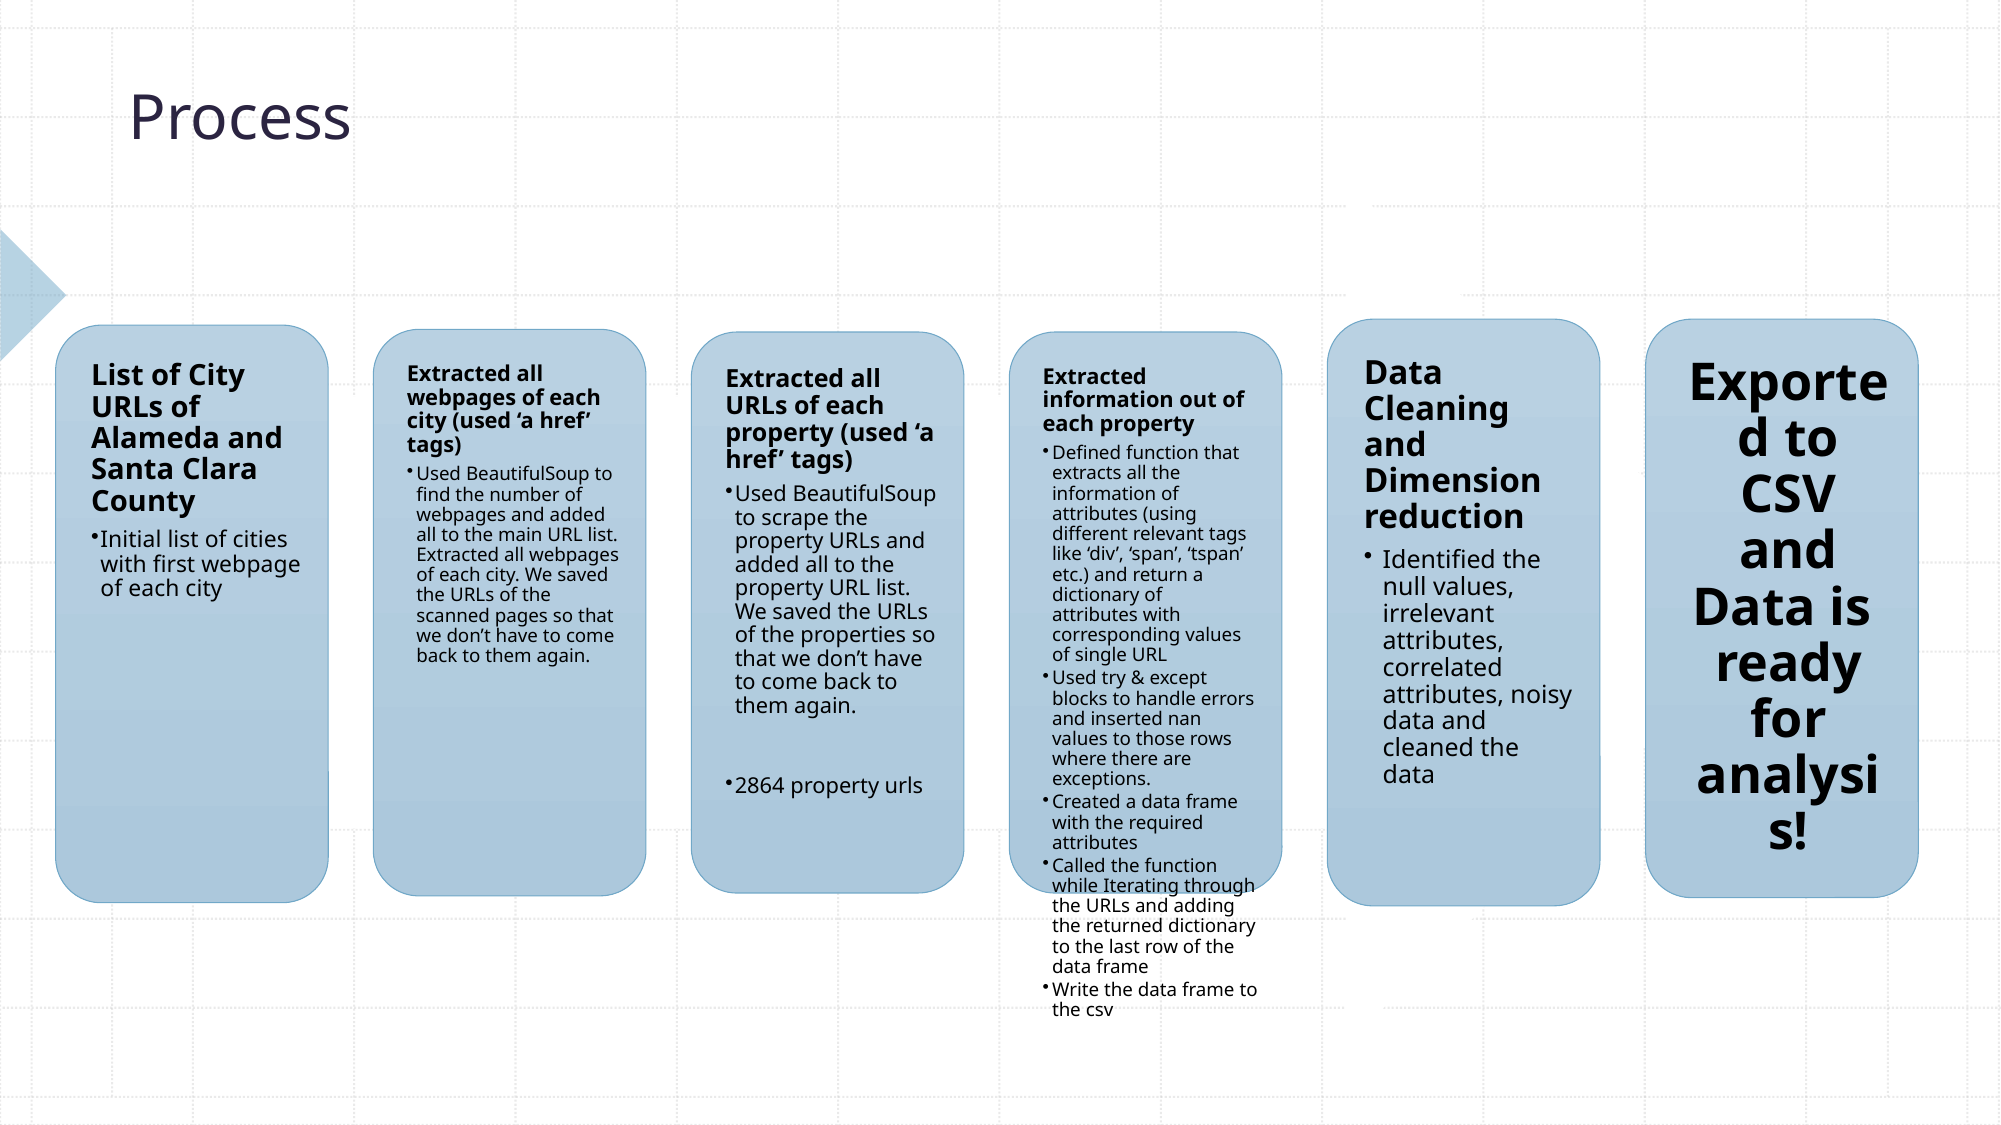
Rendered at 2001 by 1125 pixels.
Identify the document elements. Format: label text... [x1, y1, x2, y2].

title Process [113, 69, 1808, 160]
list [55, 180, 1919, 1045]
